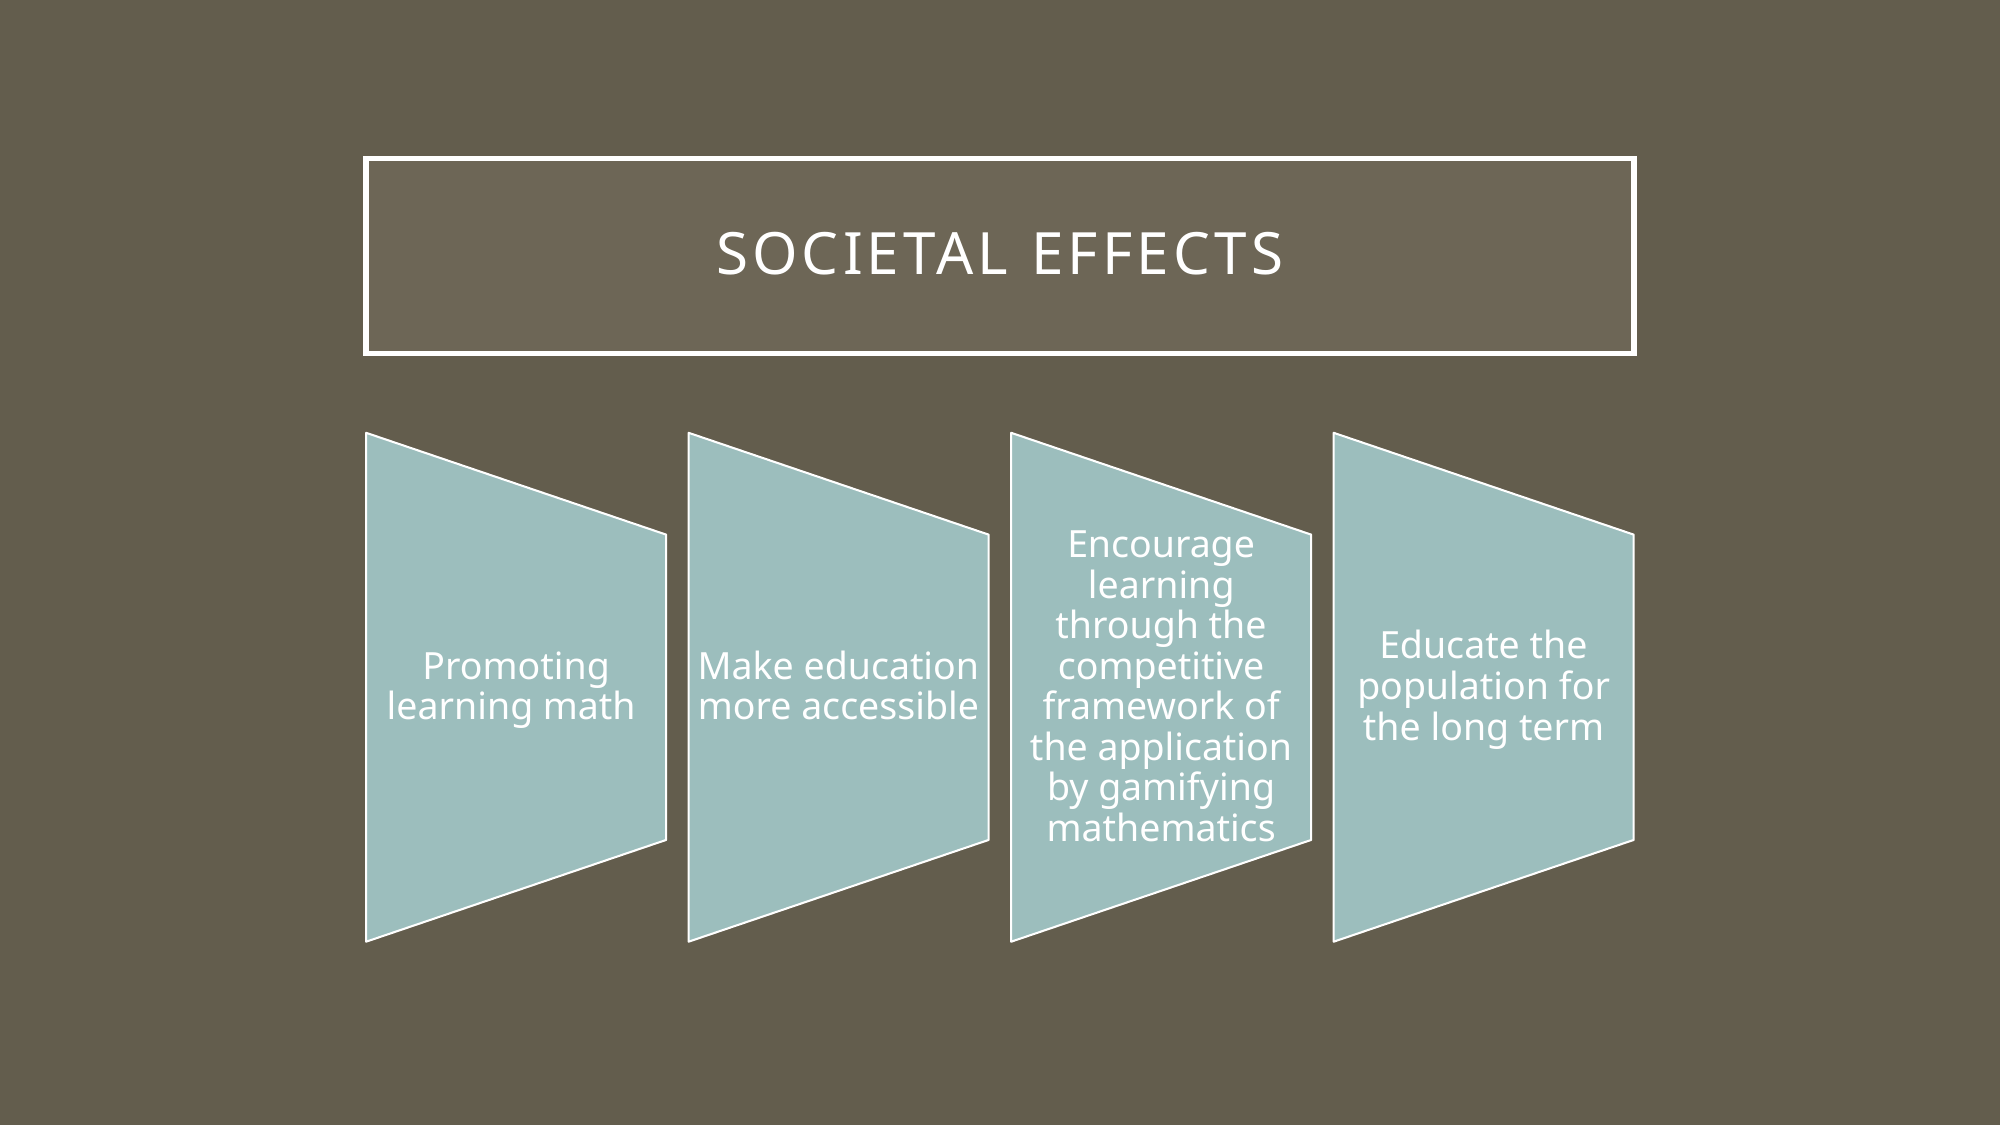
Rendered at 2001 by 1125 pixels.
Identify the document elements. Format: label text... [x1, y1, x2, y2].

title Societal Effects [363, 156, 1637, 356]
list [365, 432, 1635, 942]
